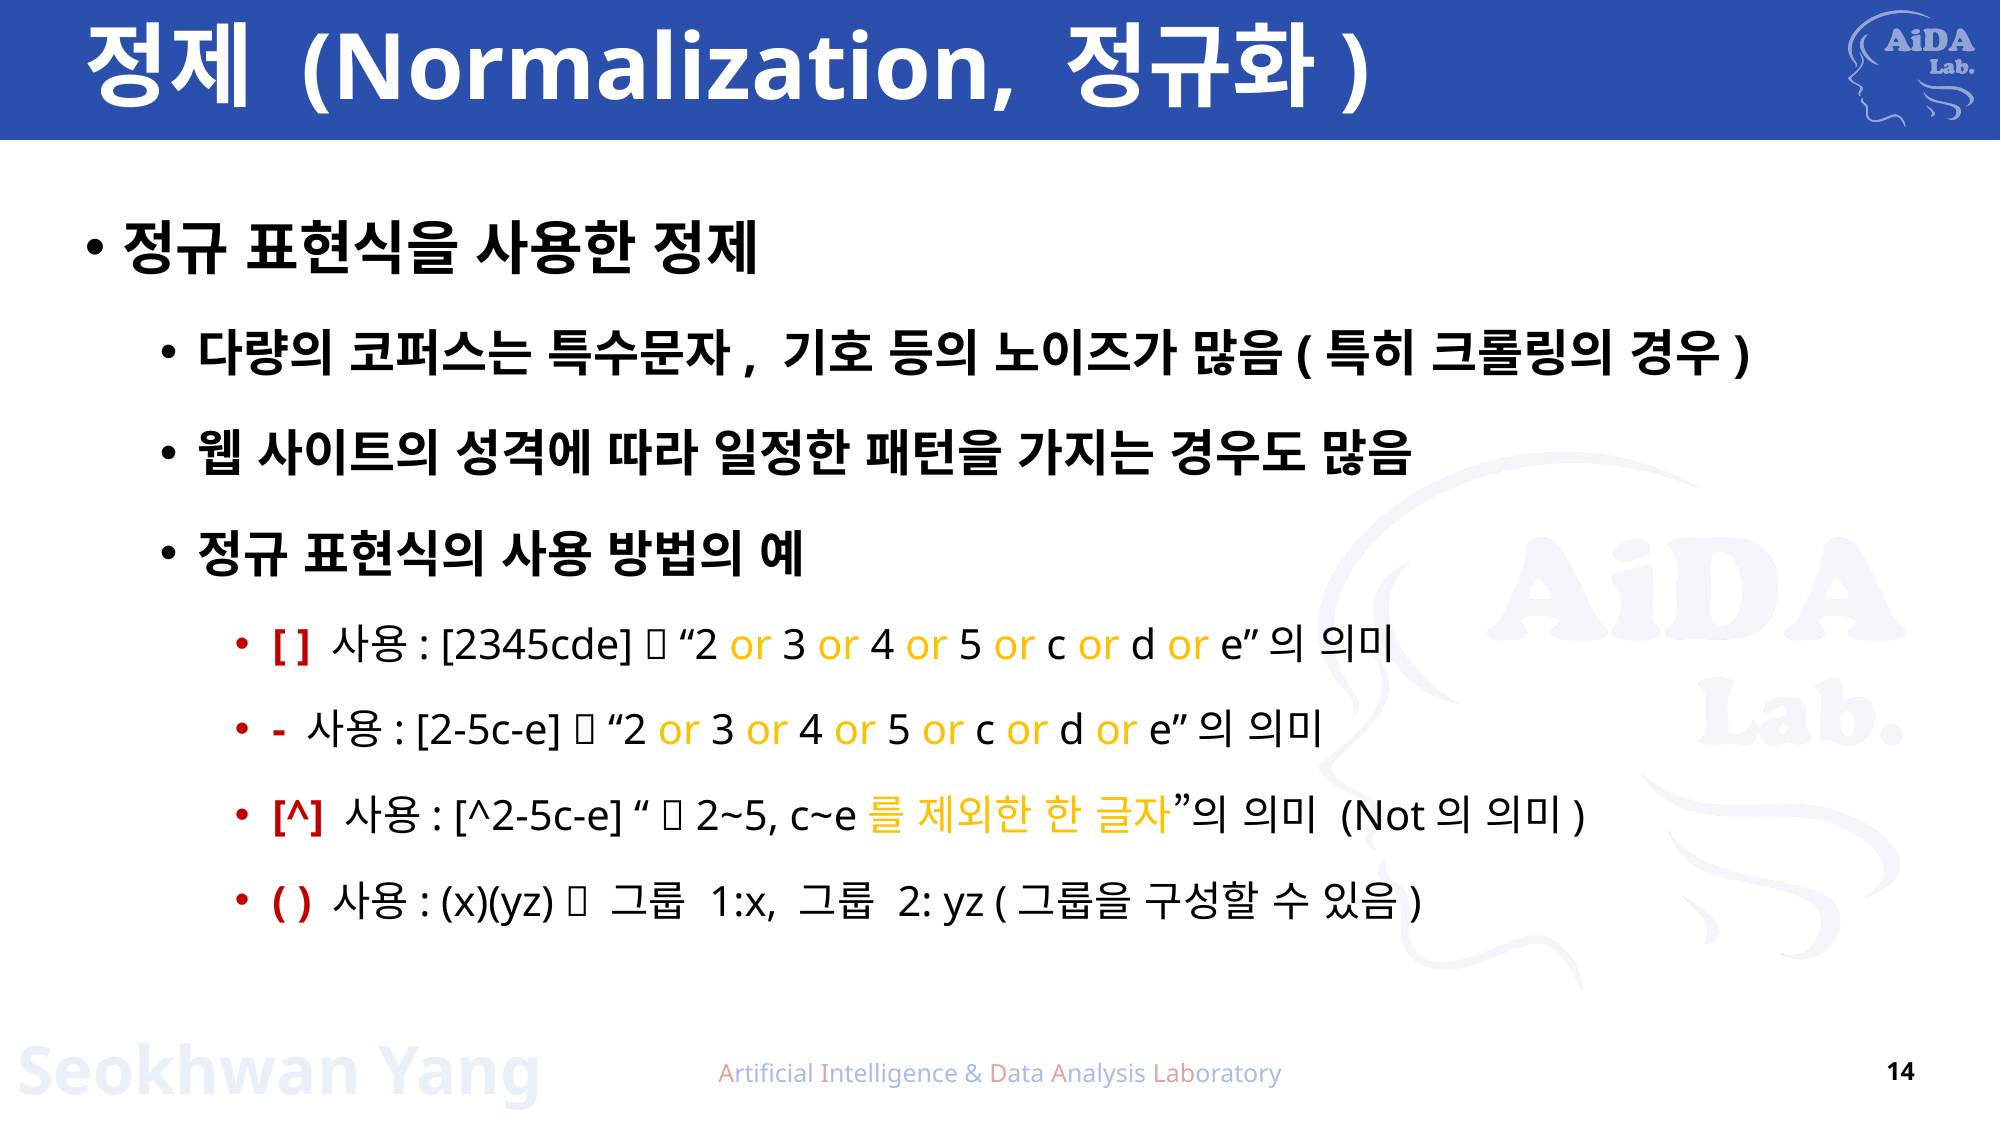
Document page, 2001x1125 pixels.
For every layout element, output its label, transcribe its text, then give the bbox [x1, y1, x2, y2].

slide_number 14 [1412, 1042, 1930, 1103]
title 정제 (Normalization, 정규화) [69, 7, 1823, 133]
list 정규 표현식을 사용한 정제 다량의 코퍼스는 특수문자, 기호 등의 노이즈가 많음(특히 크롤링의 경우) 웹 사이트의 성격에 따라 일정한 패턴을 가지는 경우도 많음 정규 표현식의 사용 방법의 예 [ ] 사용: [2345cde]  “2 or 3 or 4 or 5 or c or d or e”의 의미 - 사용: [2-5c-e]  “2 or 3 or 4 or 5 or c or d or e”의 의미 [^] 사용: [^2-5c-e] “  2~5, c~e를 제외한 한 글자”의 의미 (Not의 의미) ( ) 사용: (x)(yz)  그룹 1:x, 그룹 2: yz (그룹을 구성할 수 있음) [69, 168, 1930, 1018]
footer Artificial Intelligence & Data Analysis Laboratory [662, 1042, 1338, 1103]
picture [1842, 7, 1980, 133]
